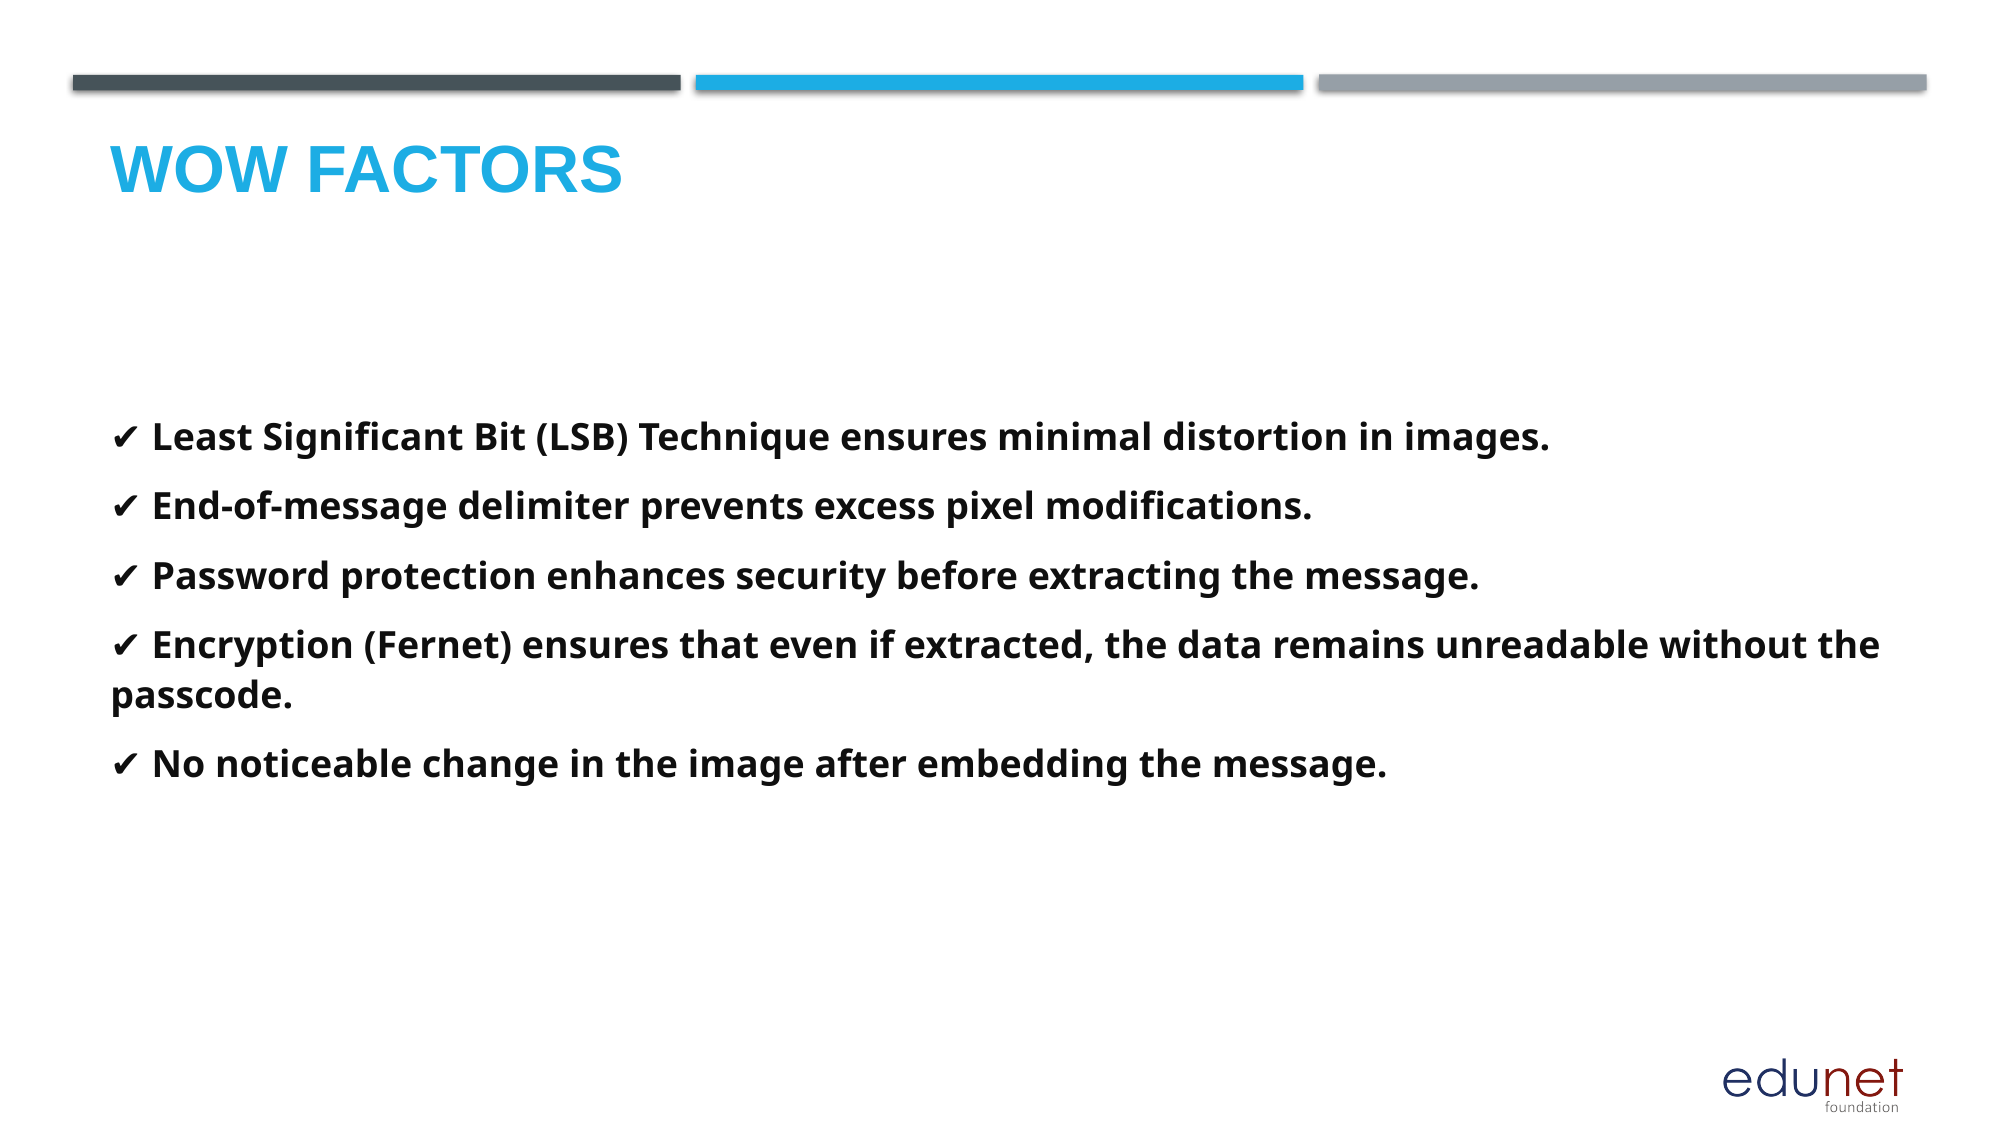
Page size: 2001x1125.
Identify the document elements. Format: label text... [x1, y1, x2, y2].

list ✔ Least Significant Bit (LSB) Technique ensures minimal distortion in images. ✔ End-of-message delimiter prevents excess pixel modifications. ✔ Password protection enhances security before extracting the message. ✔ Encryption (Fernet) ensures that even if extracted, the data remains unreadable without the passcode. ✔ No noticeable change in the image after embedding the message. [95, 213, 1905, 981]
title Wow factors [95, 126, 1905, 213]
picture [1719, 1056, 1905, 1116]
